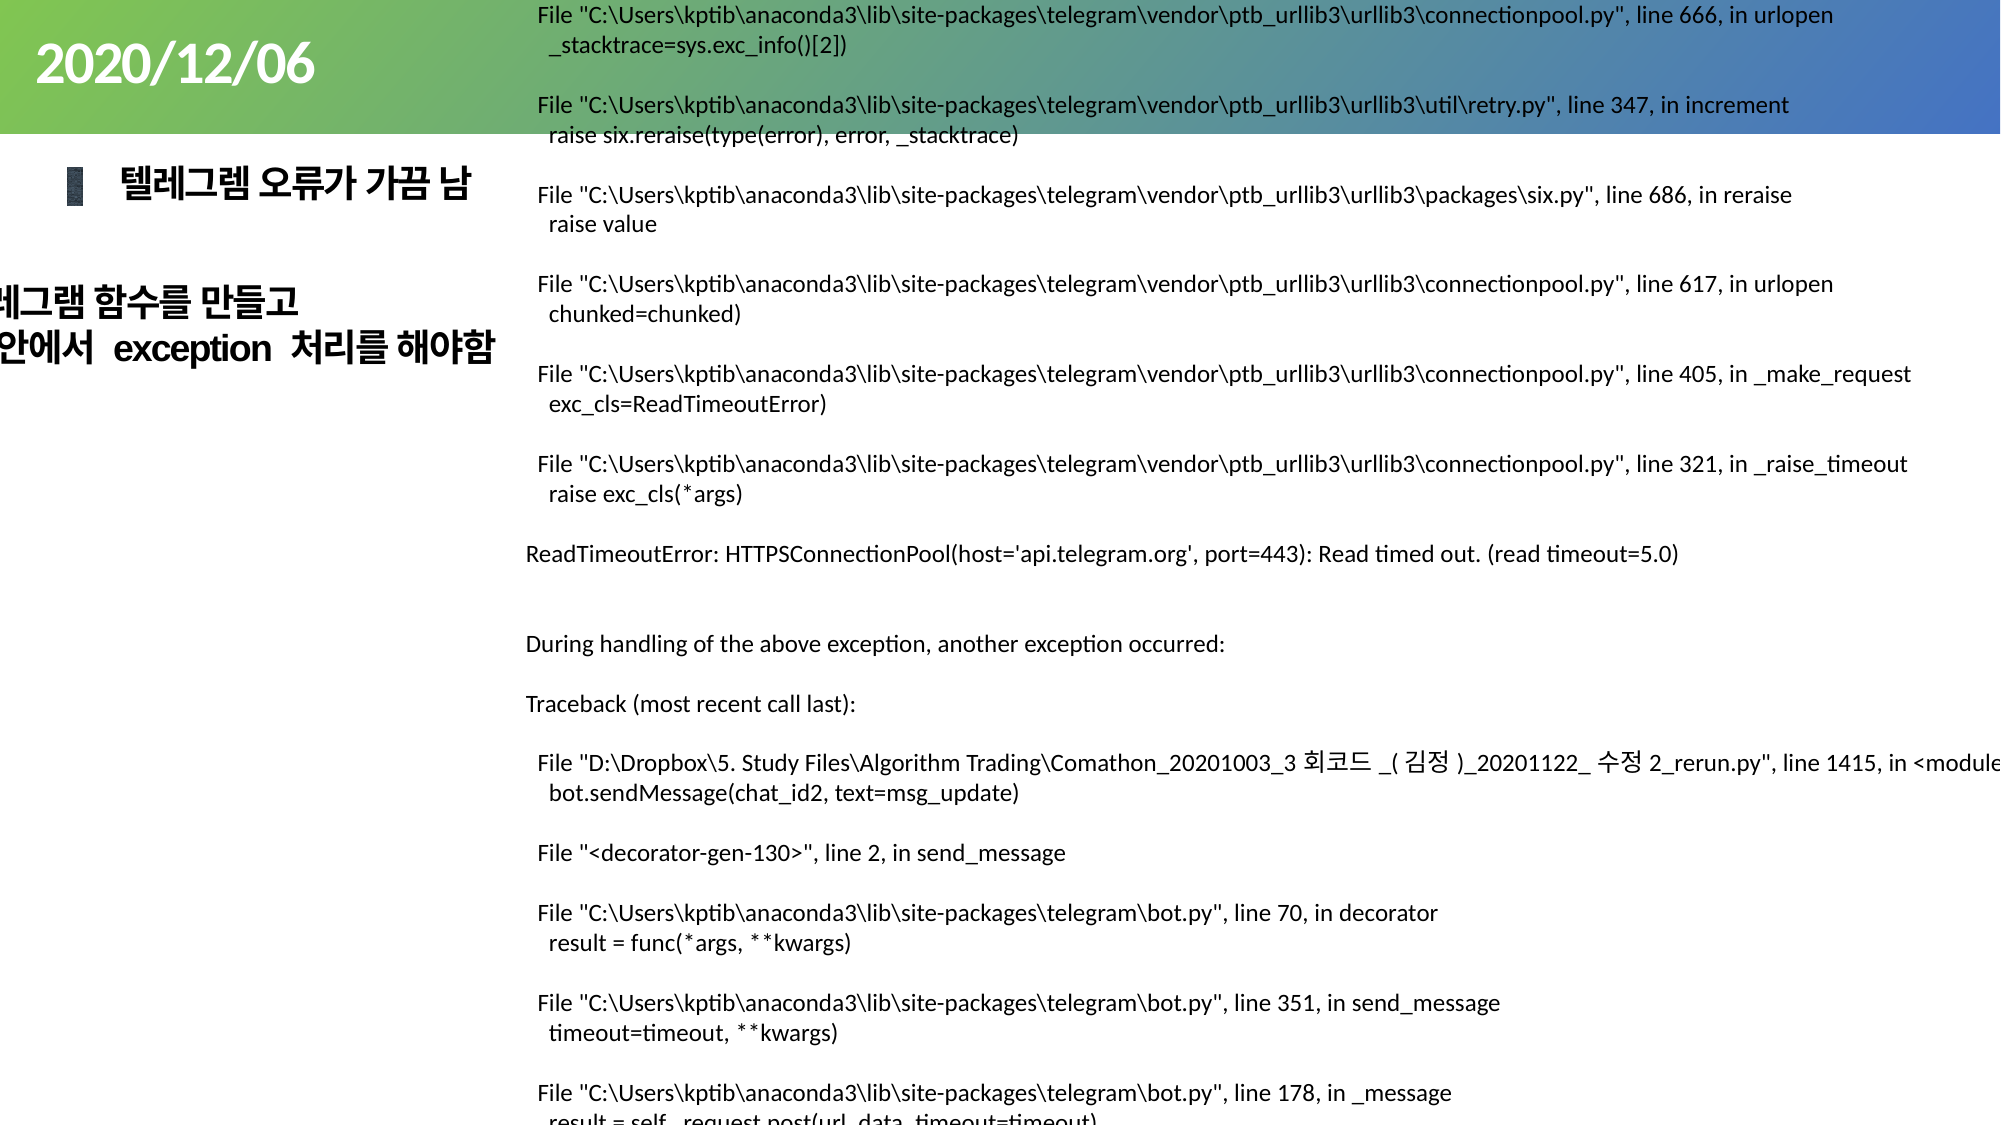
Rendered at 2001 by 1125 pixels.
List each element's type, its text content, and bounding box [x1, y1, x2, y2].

title 2020/12/06 [0, 23, 511, 110]
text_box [67, 152, 510, 214]
text_box Traceback (most recent call last): File "C:\Users\kptib\anaconda3\lib\site-packages\telegram\vendor\ptb_urllib3\urllib3\connectionpool.py", line 402, in _make_request six.raise_from(e, None) File "<string>", line 2, in raise_from File "C:\Users\kptib\anaconda3\lib\site-packages\telegram\vendor\ptb_urllib3\urllib3\connectionpool.py", line 398, in _make_request httplib_response = conn.getresponse() File "C:\Users\kptib\anaconda3\lib\http\client.py", line 1344, in getresponse response.begin() File "C:\Users\kptib\anaconda3\lib\http\client.py", line 306, in begin version, status, reason = self._read_status() File "C:\Users\kptib\anaconda3\lib\http\client.py", line 267, in _read_status line = str(self.fp.readline(_MAXLINE + 1), "iso-8859-1") File "C:\Users\kptib\anaconda3\lib\socket.py", line 589, in readinto return self._sock.recv_into(b) File "C:\Users\kptib\anaconda3\lib\ssl.py", line 1071, in recv_into return self.read(nbytes, buffer) File "C:\Users\kptib\anaconda3\lib\ssl.py", line 929, in read return self._sslobj.read(len, buffer) timeout: The read operation timed out During handling of the above exception, another exception occurred: Traceback (most recent call last): File "C:\Users\kptib\anaconda3\lib\site-packages\telegram\utils\request.py", line 225, in _request_wrapper resp = self._con_pool.request(*args, **kwargs) File "C:\Users\kptib\anaconda3\lib\site-packages\telegram\vendor\ptb_urllib3\urllib3\request.py", line 70, in request **urlopen_kw) File "C:\Users\kptib\anaconda3\lib\site-packages\telegram\vendor\ptb_urllib3\urllib3\request.py", line 148, in request_encode_body return self.urlopen(method, url, **extra_kw) File "C:\Users\kptib\anaconda3\lib\site-packages\telegram\vendor\ptb_urllib3\urllib3\poolmanager.py", line 244, in urlopen response = conn.urlopen(method, u.request_uri, **kw) File "C:\Users\kptib\anaconda3\lib\site-packages\telegram\vendor\ptb_urllib3\urllib3\connectionpool.py", line 666, in urlopen _stacktrace=sys.exc_info()[2]) File "C:\Users\kptib\anaconda3\lib\site-packages\telegram\vendor\ptb_urllib3\urllib3\util\retry.py", line 347, in increment raise six.reraise(type(error), error, _stacktrace) File "C:\Users\kptib\anaconda3\lib\site-packages\telegram\vendor\ptb_urllib3\urllib3\packages\six.py", line 686, in reraise raise value File "C:\Users\kptib\anaconda3\lib\site-packages\telegram\vendor\ptb_urllib3\urllib3\connectionpool.py", line 617, in urlopen chunked=chunked) File "C:\Users\kptib\anaconda3\lib\site-packages\telegram\vendor\ptb_urllib3\urllib3\connectionpool.py", line 405, in _make_request exc_cls=ReadTimeoutError) File "C:\Users\kptib\anaconda3\lib\site-packages\telegram\vendor\ptb_urllib3\urllib3\connectionpool.py", line 321, in _raise_timeout raise exc_cls(*args) ReadTimeoutError: HTTPSConnectionPool(host='api.telegram.org', port=443): Read timed out. (read timeout=5.0) During handling of the above exception, another exception occurred: Traceback (most recent call last): File "D:\Dropbox\5. Study Files\Algorithm Trading\Comathon_20201003_3회코드_(김정)_20201122_수정2_rerun.py", line 1415, in <module> bot.sendMessage(chat_id2, text=msg_update) File "<decorator-gen-130>", line 2, in send_message File "C:\Users\kptib\anaconda3\lib\site-packages\telegram\bot.py", line 70, in decorator result = func(*args, **kwargs) File "C:\Users\kptib\anaconda3\lib\site-packages\telegram\bot.py", line 351, in send_message timeout=timeout, **kwargs) File "C:\Users\kptib\anaconda3\lib\site-packages\telegram\bot.py", line 178, in _message result = self._request.post(url, data, timeout=timeout) File "C:\Users\kptib\anaconda3\lib\site-packages\telegram\utils\request.py", line 334, in post **urlopen_kwargs) File "C:\Users\kptib\anaconda3\lib\site-packages\telegram\utils\request.py", line 227, in _request_wrapper raise TimedOut() TimedOut: Timed out [511, 0, 2000, 1125]
text_box 텔레그램 함수를 만들고 그 안에서 exception 처리를 해야함 [0, 271, 512, 377]
